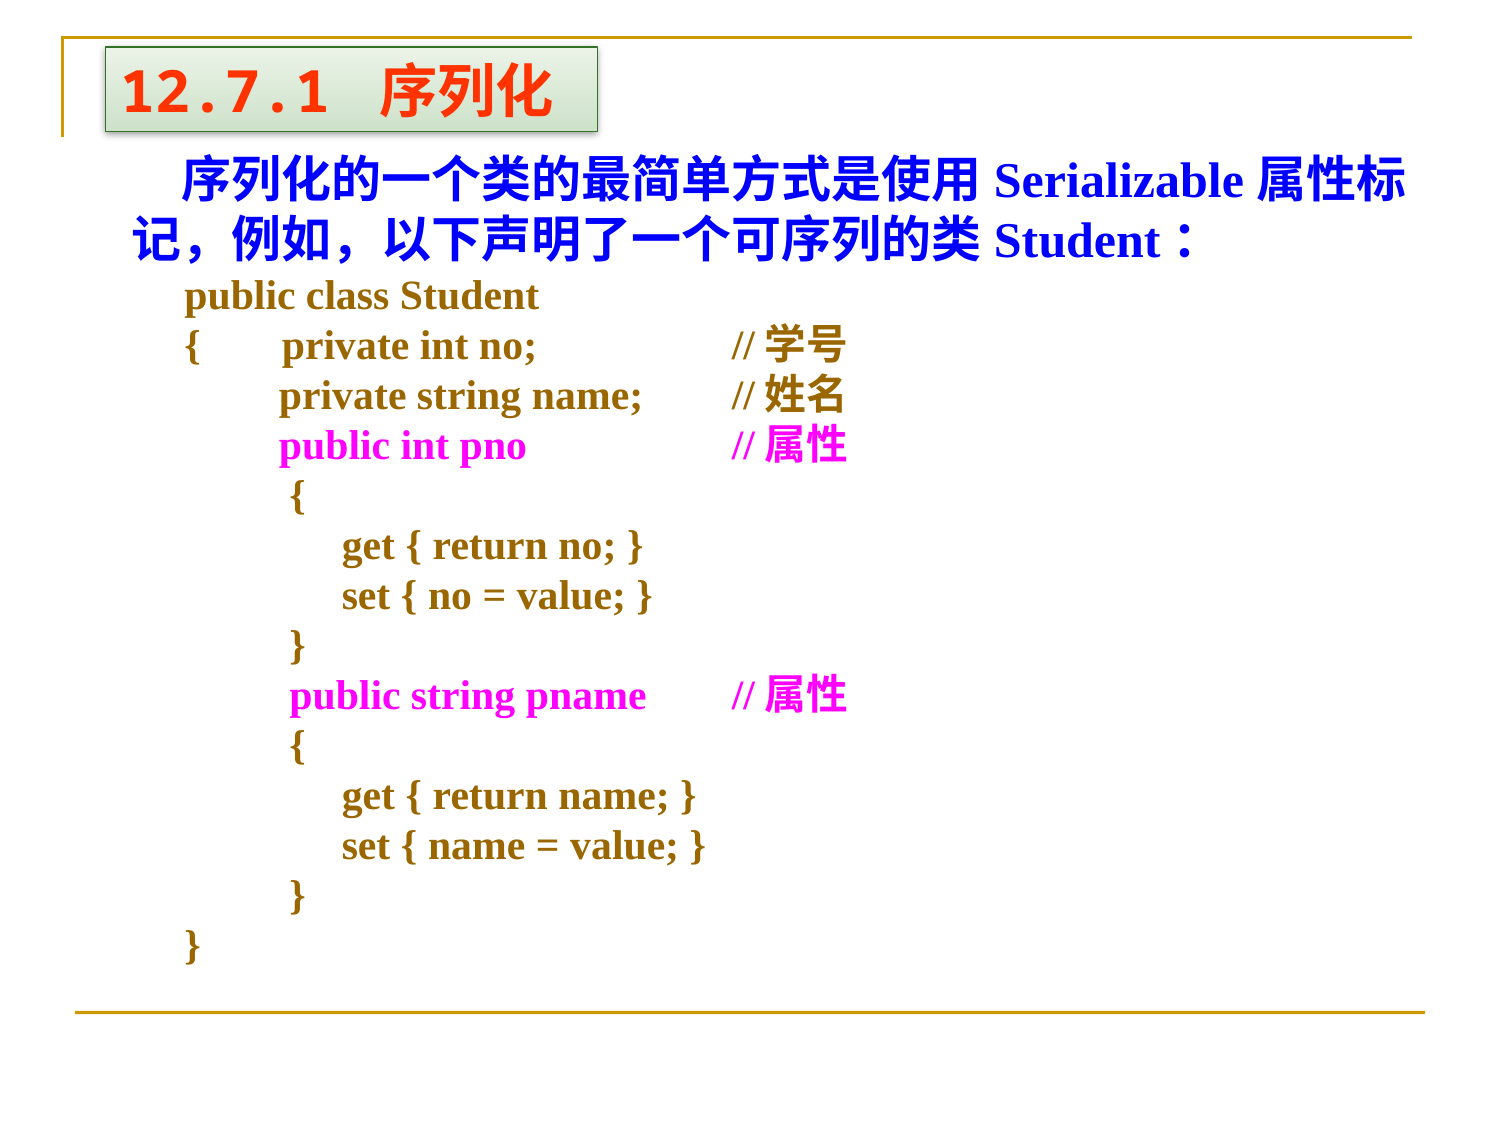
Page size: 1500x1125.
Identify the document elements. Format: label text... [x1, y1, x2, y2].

text_box 序列化的一个类的最简单方式是使用Serializable属性标记，例如，以下声明了一个可序列的类Student： public class Student { private int no; //学号 private string name; //姓名 public int pno //属性 { get { return no; } set { no = value; } } public string pname //属性 { get { return name; } set { name = value; } } } [117, 140, 1429, 976]
text_box 12.7.1 序列化 [105, 46, 598, 132]
